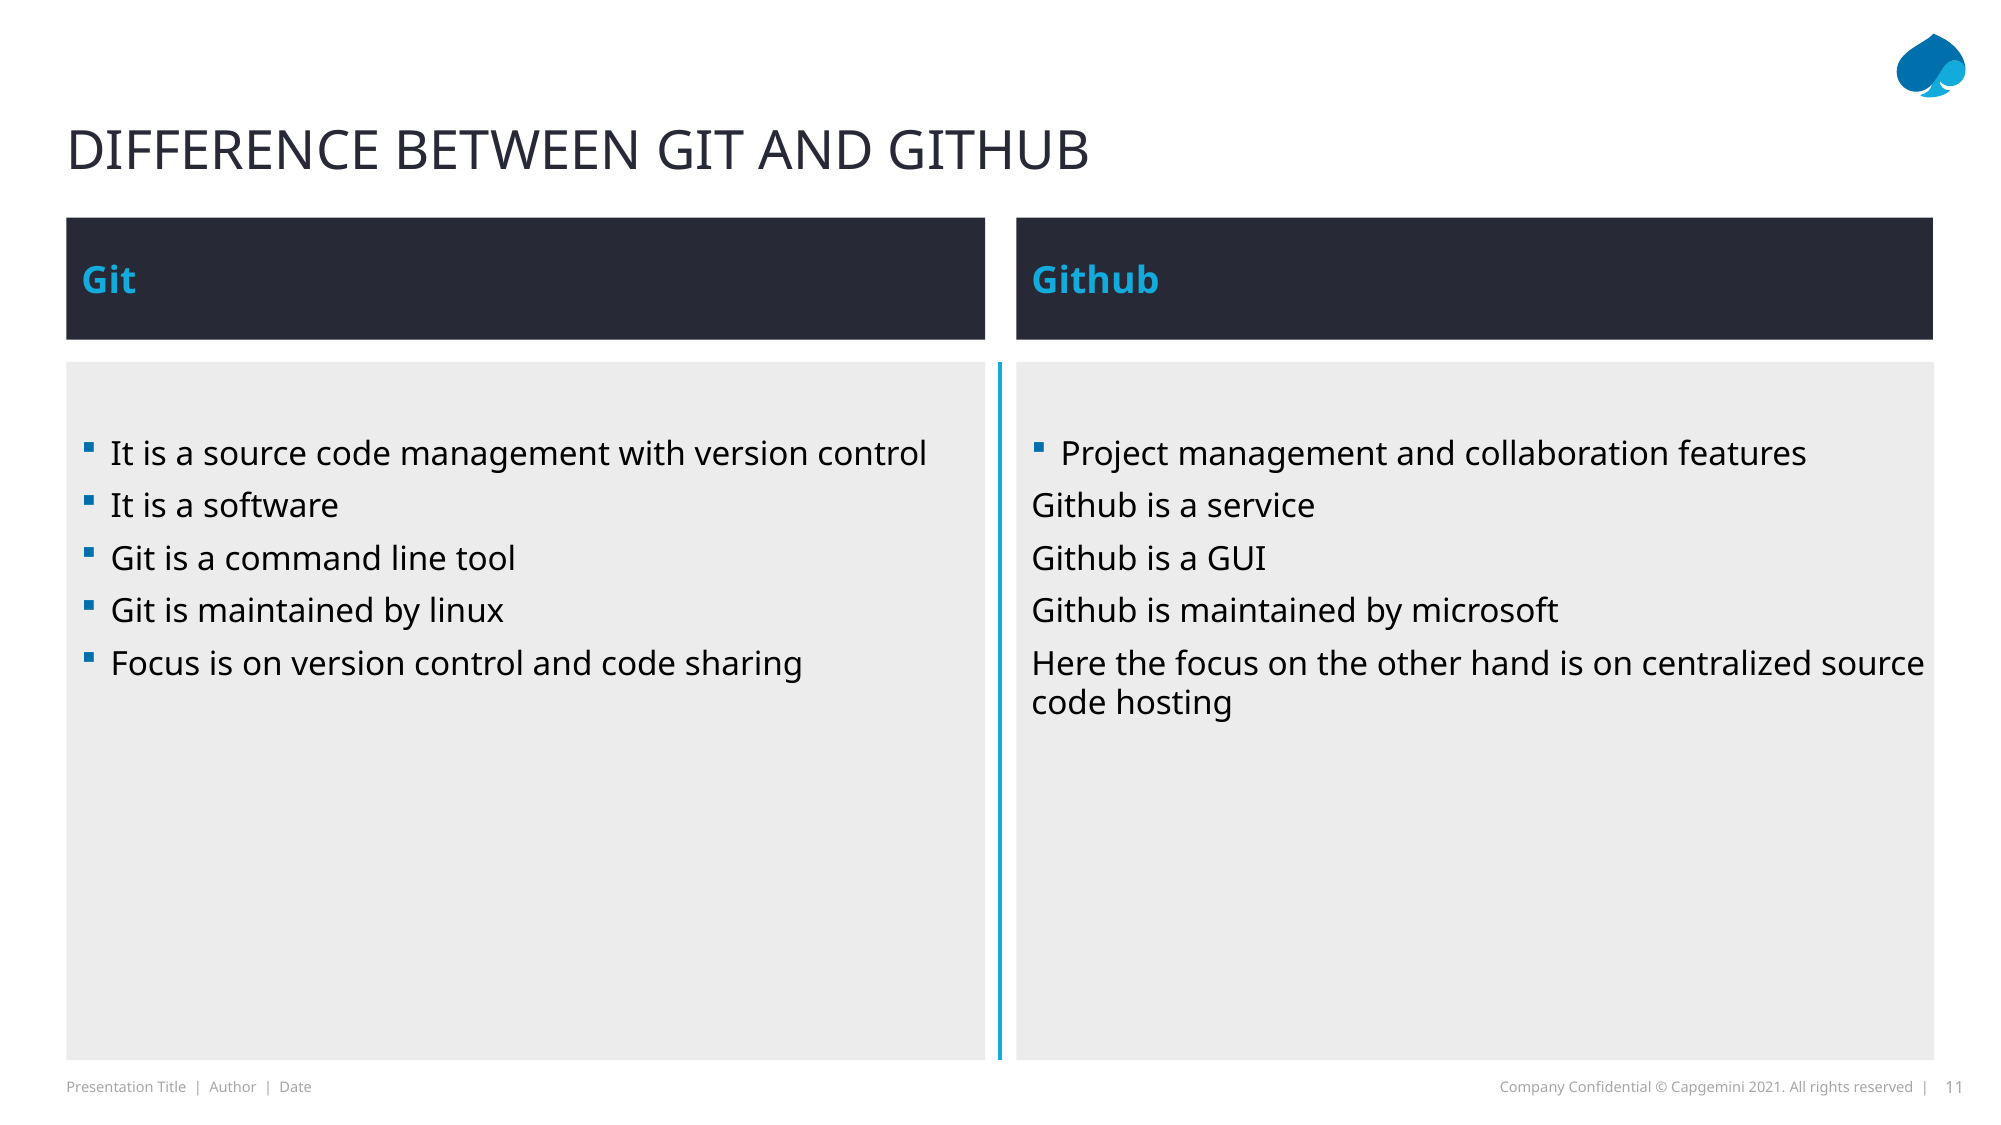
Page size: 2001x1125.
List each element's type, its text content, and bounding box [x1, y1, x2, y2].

title Difference between git and github [66, 63, 1863, 182]
list It is a source code management with version control It is a software Git is a command line tool Git is maintained by linux Focus is on version control and code sharing [66, 361, 986, 1061]
list Git [66, 217, 986, 340]
list Github [1016, 217, 1933, 340]
list Project management and collaboration features Github is a service Github is a GUI Github is maintained by microsoft Here the focus on the other hand is on centralized source code hosting [1016, 361, 1935, 1061]
